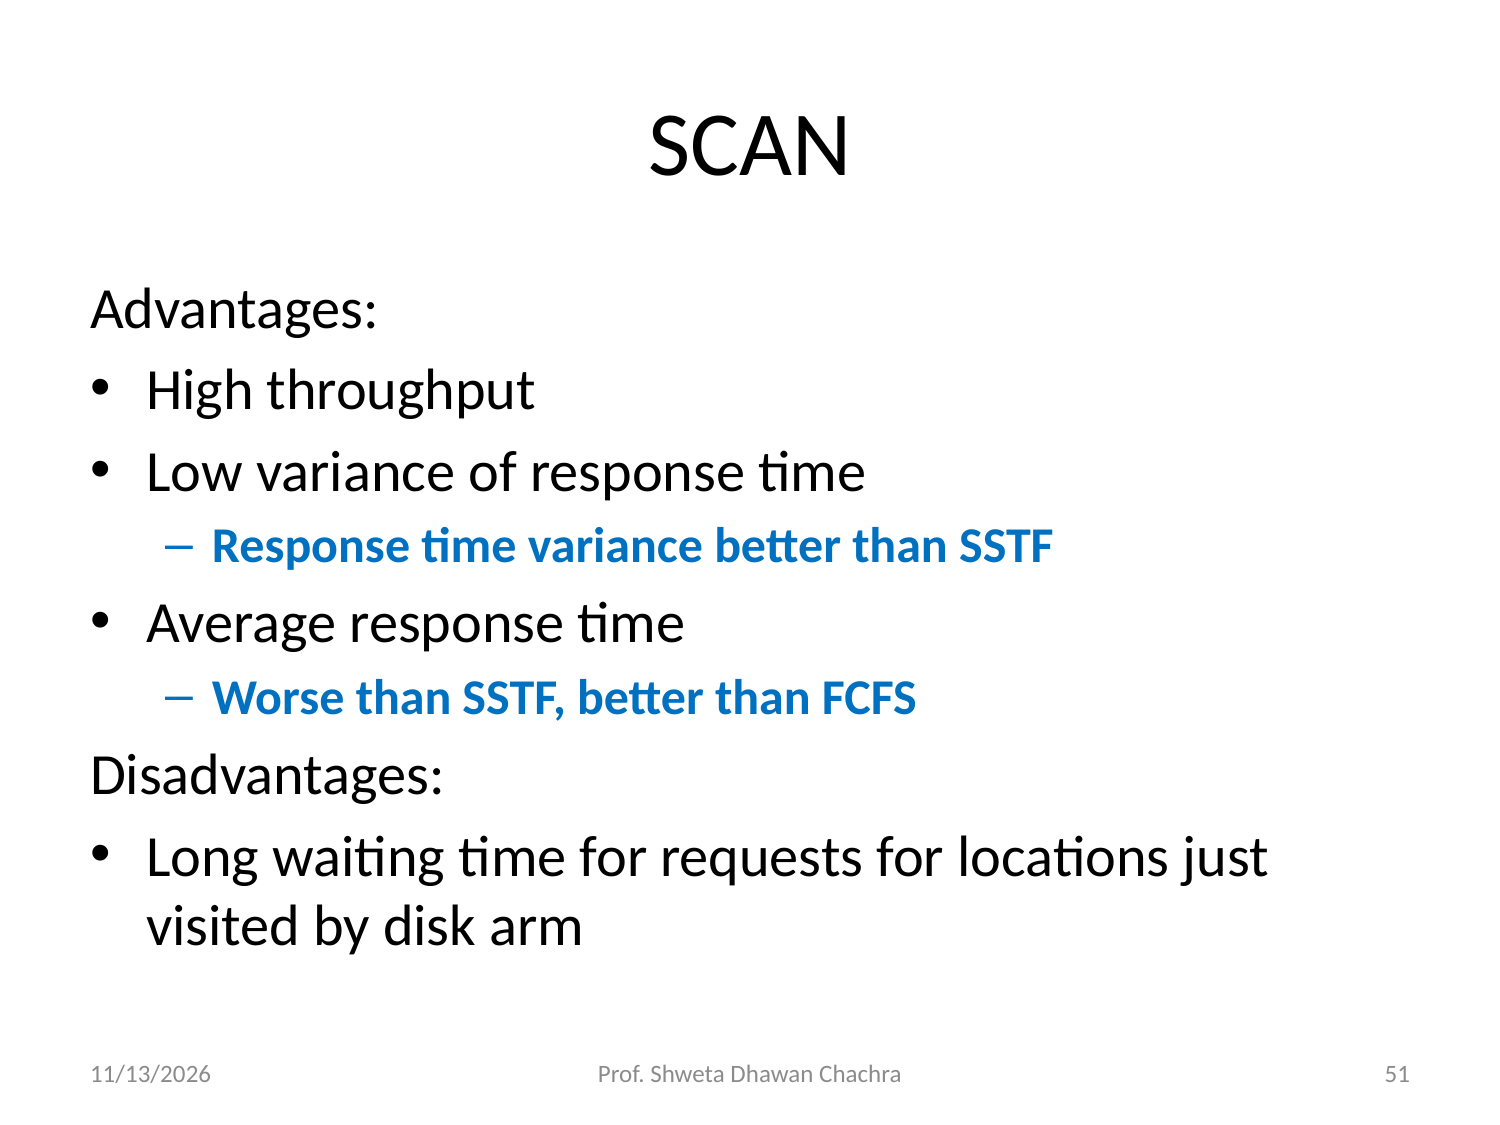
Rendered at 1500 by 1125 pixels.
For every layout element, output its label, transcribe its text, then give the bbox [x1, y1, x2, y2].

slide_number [75, 1042, 425, 1103]
slide_number 51 [1074, 1042, 1425, 1103]
footer Prof. Shweta Dhawan Chachra [512, 1042, 988, 1103]
list Advantages: High throughput Low variance of response time Response time variance better than SSTF Average response time Worse than SSTF, better than FCFS Disadvantages: Long waiting time for requests for locations just visited by disk arm [75, 262, 1425, 1005]
title SCAN [75, 45, 1425, 233]
